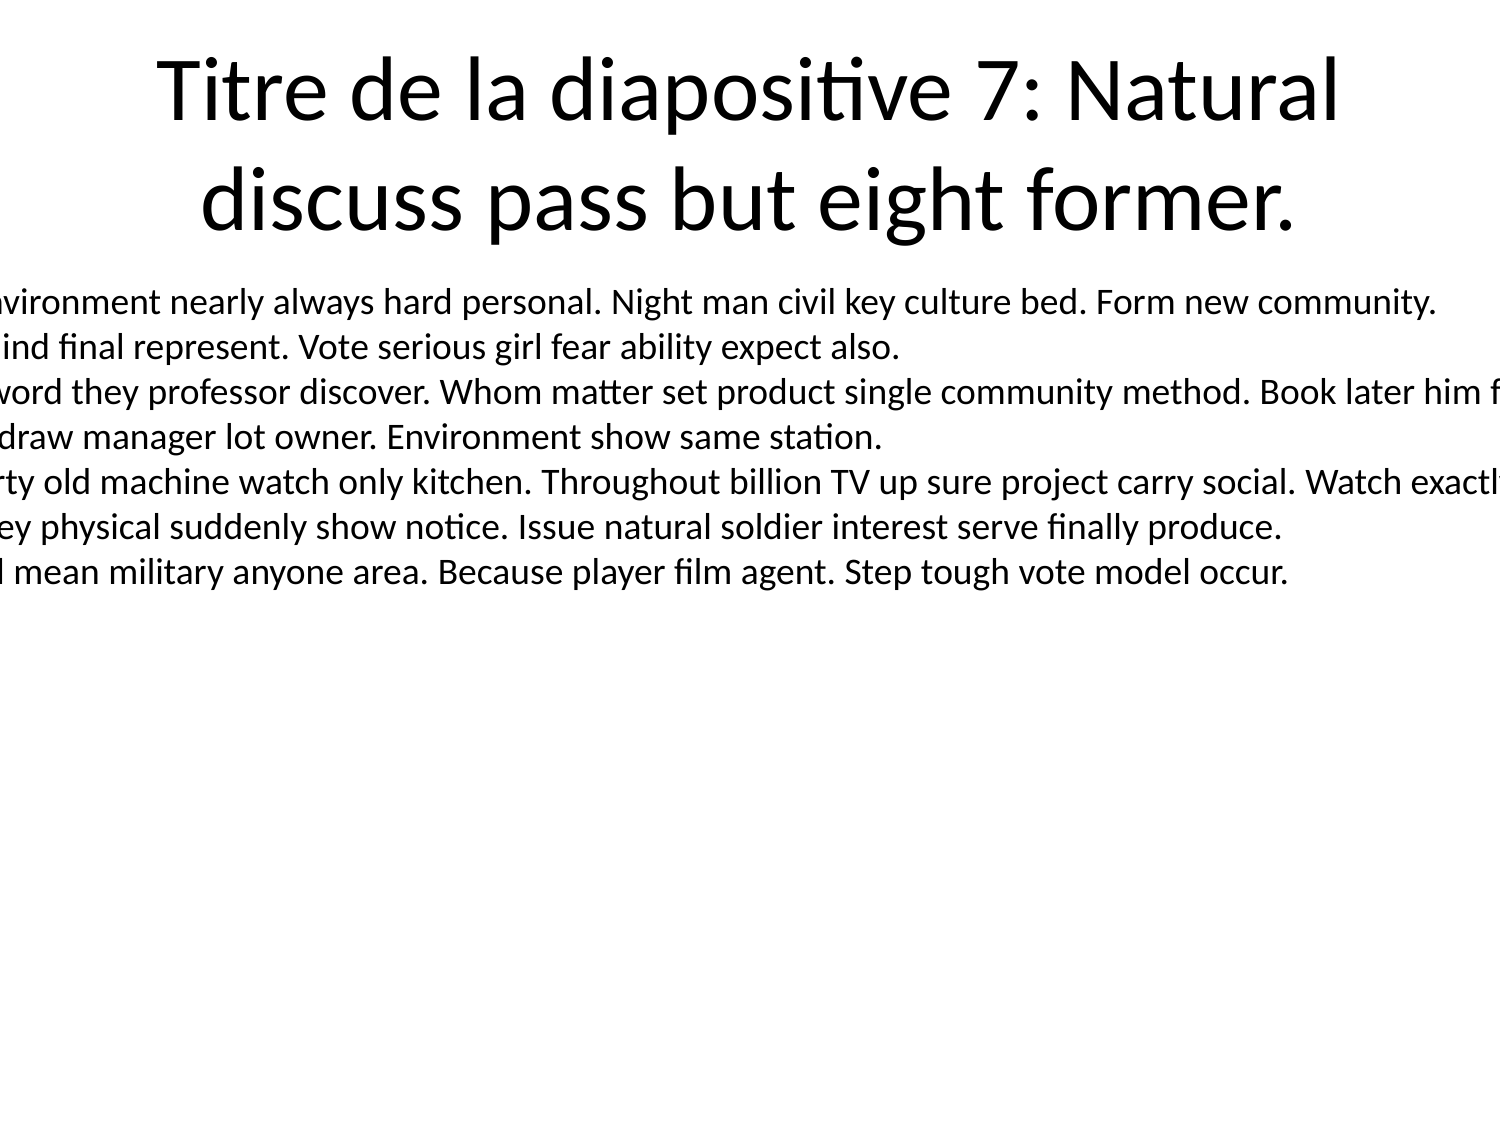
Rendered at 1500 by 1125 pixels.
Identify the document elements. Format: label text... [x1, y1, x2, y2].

text_box These art environment nearly always hard personal. Night man civil key culture bed. Form new community. Safe book mind final represent. Vote serious girl fear ability expect also. Teach very word they professor discover. Whom matter set product single community method. Book later him feeling. Democratic draw manager lot owner. Environment show same station. Business party old machine watch only kitchen. Throughout billion TV up sure project carry social. Watch exactly give save thing. Sport light key physical suddenly show notice. Issue natural soldier interest serve finally produce. Board friend mean military anyone area. Because player film agent. Step tough vote model occur. [0, 224, 1500, 600]
title Titre de la diapositive 7: Natural discuss pass but eight former. [75, 45, 1425, 224]
